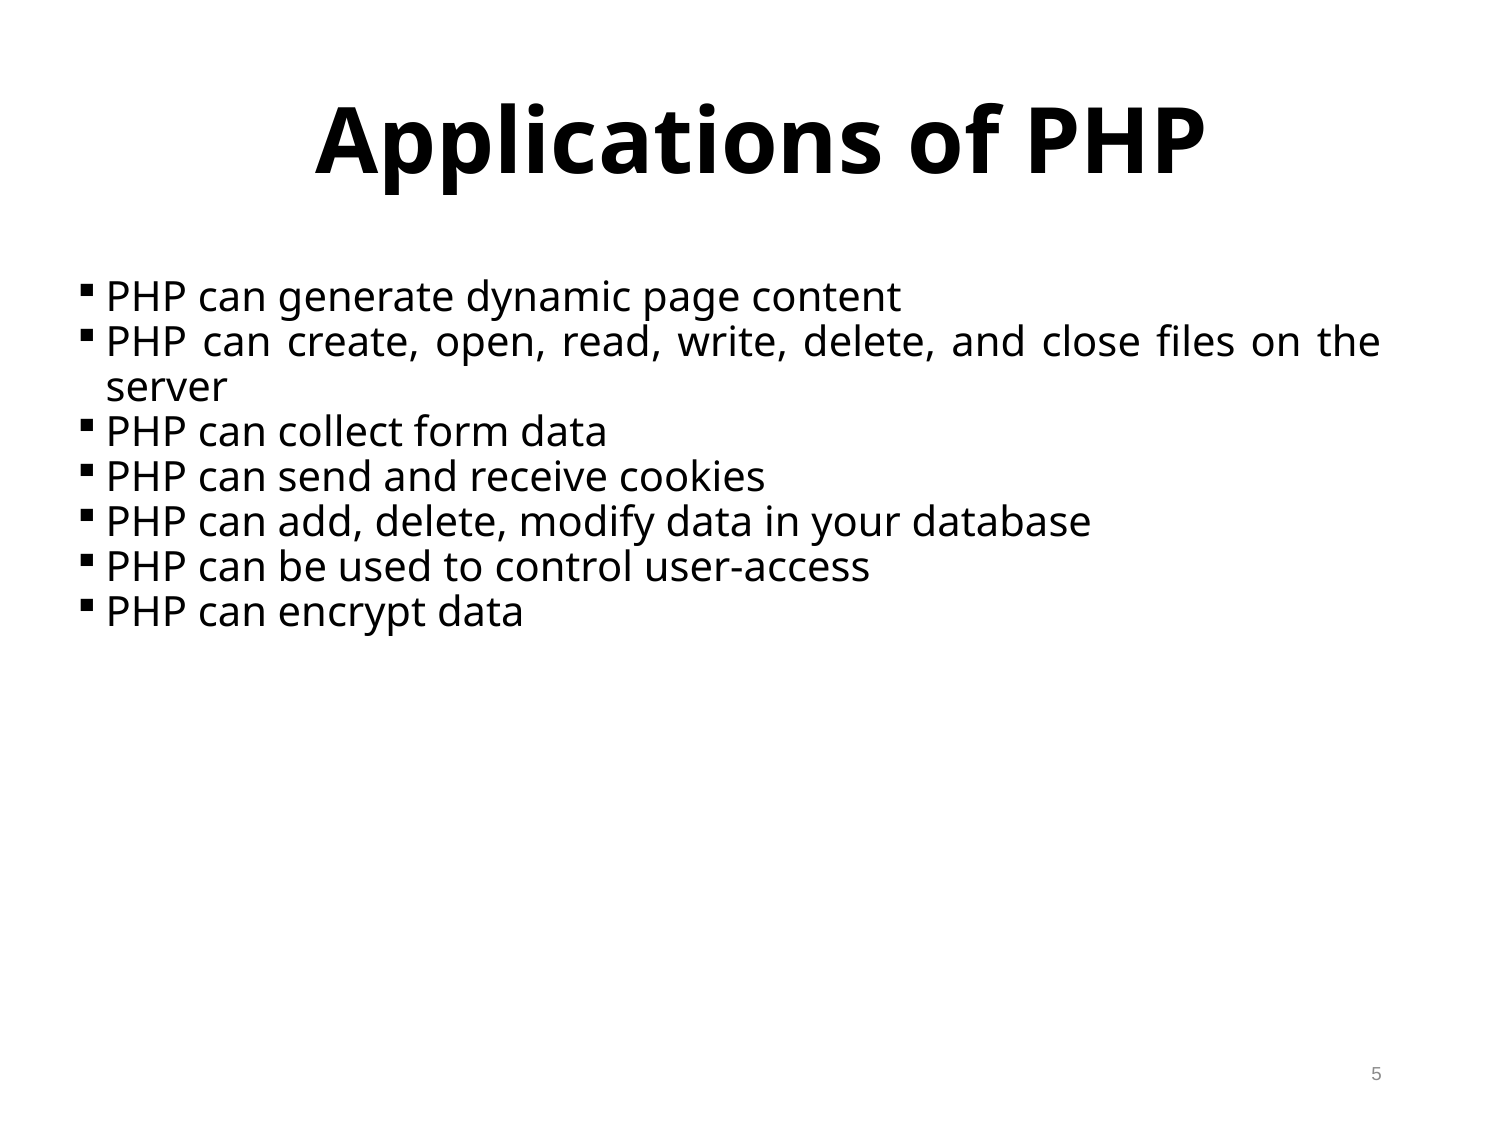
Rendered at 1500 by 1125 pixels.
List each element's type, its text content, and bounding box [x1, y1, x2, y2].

list PHP can generate dynamic page content PHP can create, open, read, write, delete, and close files on the server PHP can collect form data PHP can send and receive cookies PHP can add, delete, modify data in your database PHP can be used to control user-access PHP can encrypt data [62, 217, 1397, 1043]
text_box Applications of PHP [99, 74, 1425, 200]
slide_number 5 [1059, 1042, 1397, 1103]
